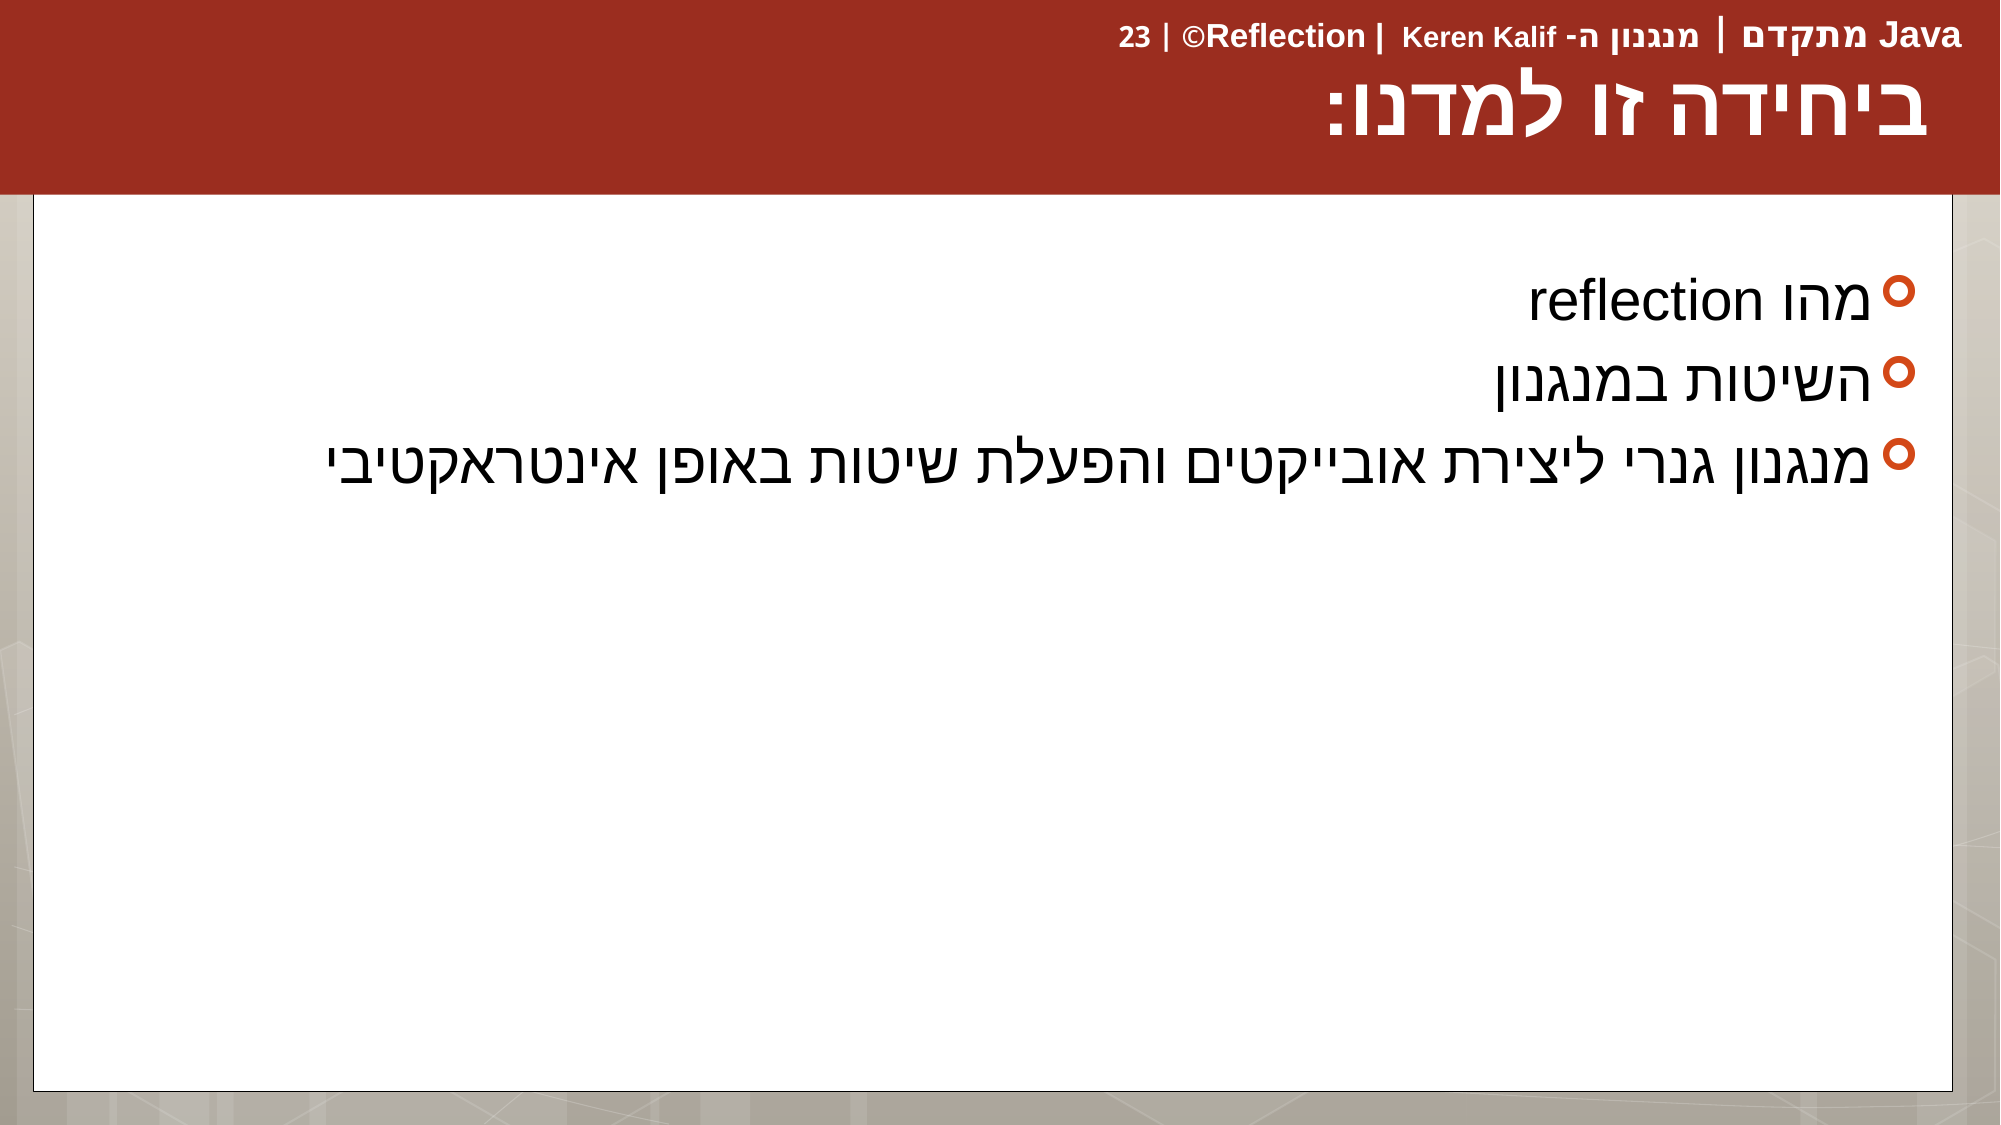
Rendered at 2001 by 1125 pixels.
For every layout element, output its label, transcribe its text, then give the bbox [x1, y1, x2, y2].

title ביחידה זו למדנו: [39, 45, 1946, 161]
list מהו reflection השיטות במנגנון מנגנון גנרי ליצירת אובייקטים והפעלת שיטות באופן אינטראקטיבי [39, 172, 1946, 1071]
